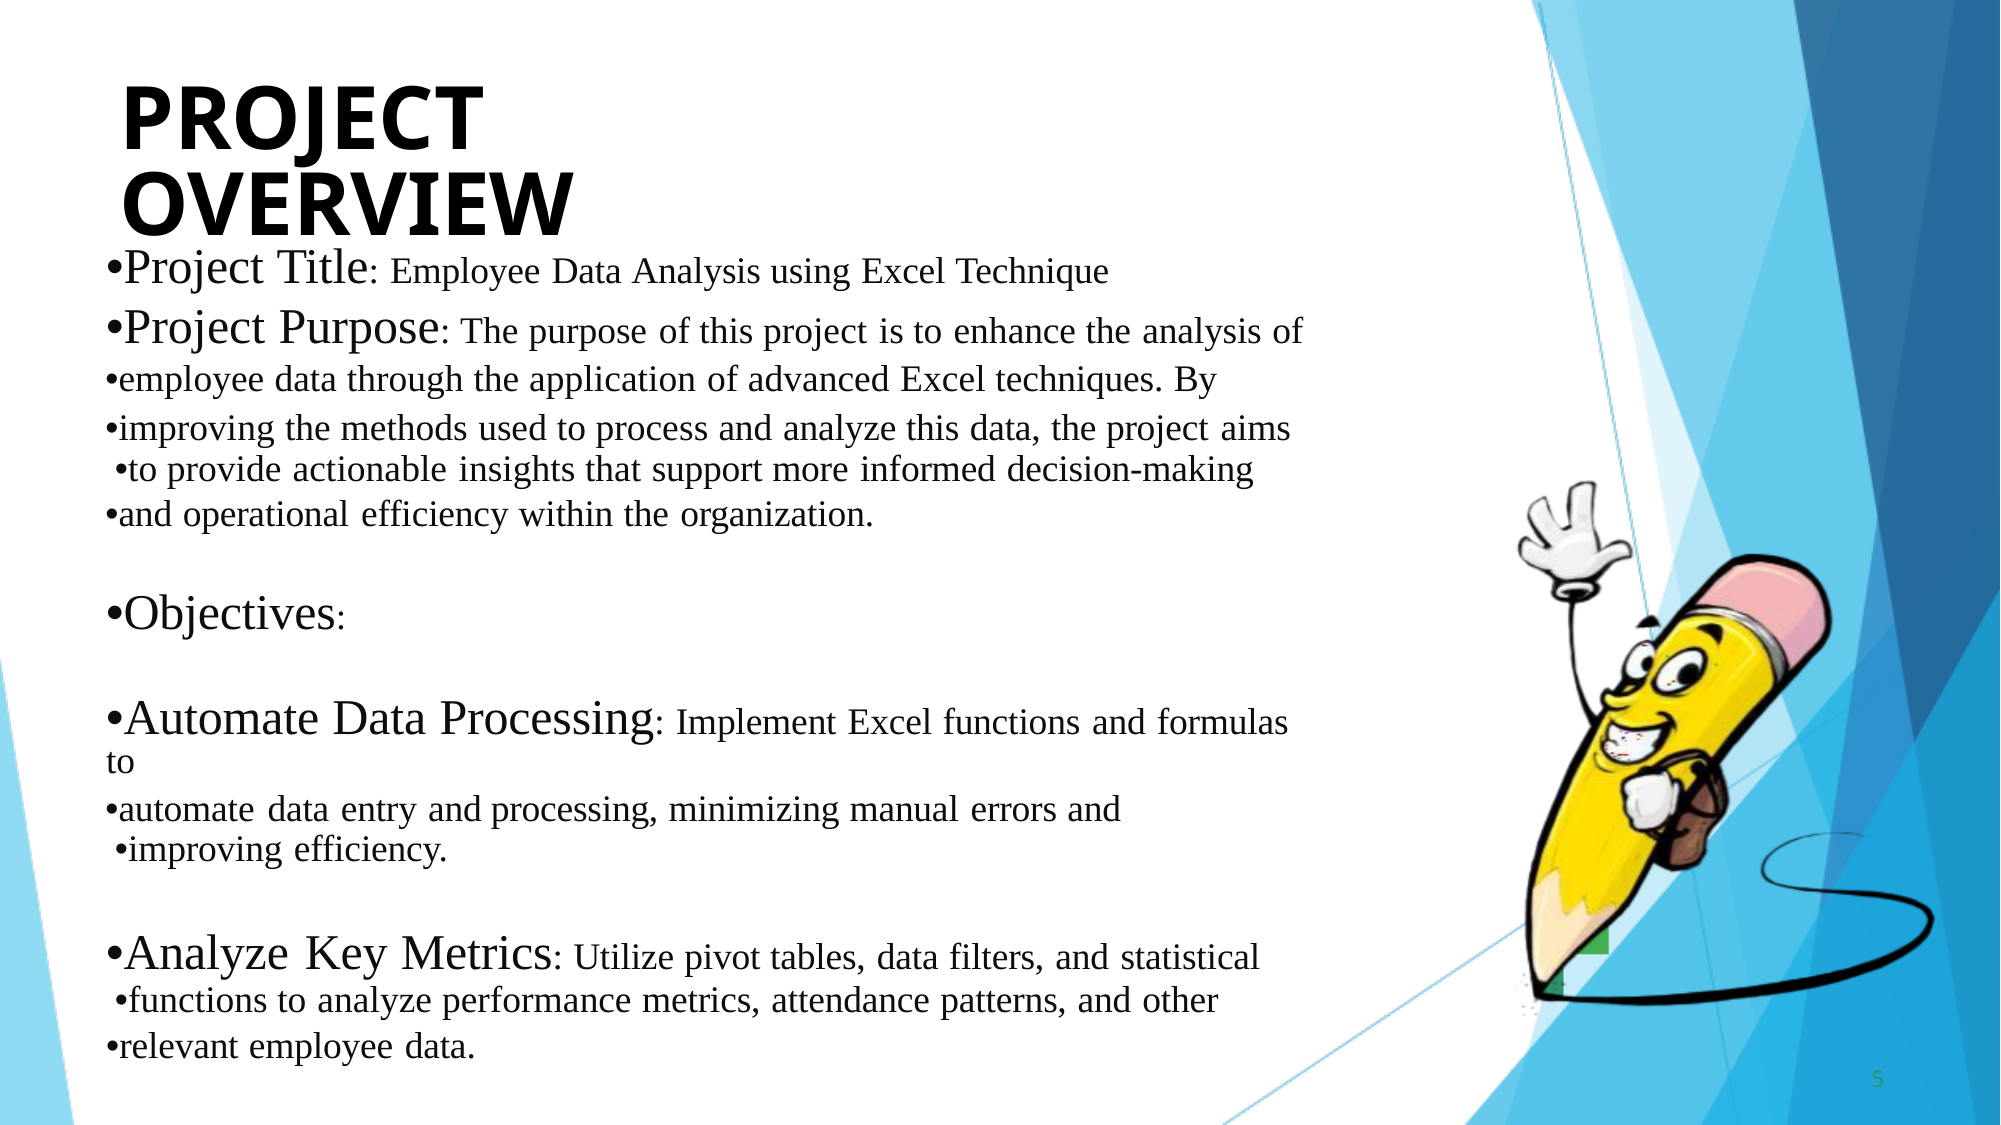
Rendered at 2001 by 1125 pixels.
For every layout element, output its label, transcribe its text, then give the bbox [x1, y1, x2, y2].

picture [0, 657, 74, 1125]
text_box •Project Title: Employee Data Analysis using Excel Technique •Project Purpose: The purpose of this project is to enhance the analysis of •employee data through the application of advanced Excel techniques. By •improving the methods used to process and analyze this data, the project aims •to provide actionable insights that support more informed decision-making •and operational efficiency within the organization. •Objectives: •Automate Data Processing: Implement Excel functions and formulas to •automate data entry and processing, minimizing manual errors and •improving efficiency. •Analyze Key Metrics: Utilize pivot tables, data filters, and statistical •functions to analyze performance metrics, attendance patterns, and other •relevant employee data. [103, 242, 1222, 1031]
text_box PROJECT OVERVIEW [117, 78, 975, 169]
picture [1222, 0, 2000, 1125]
